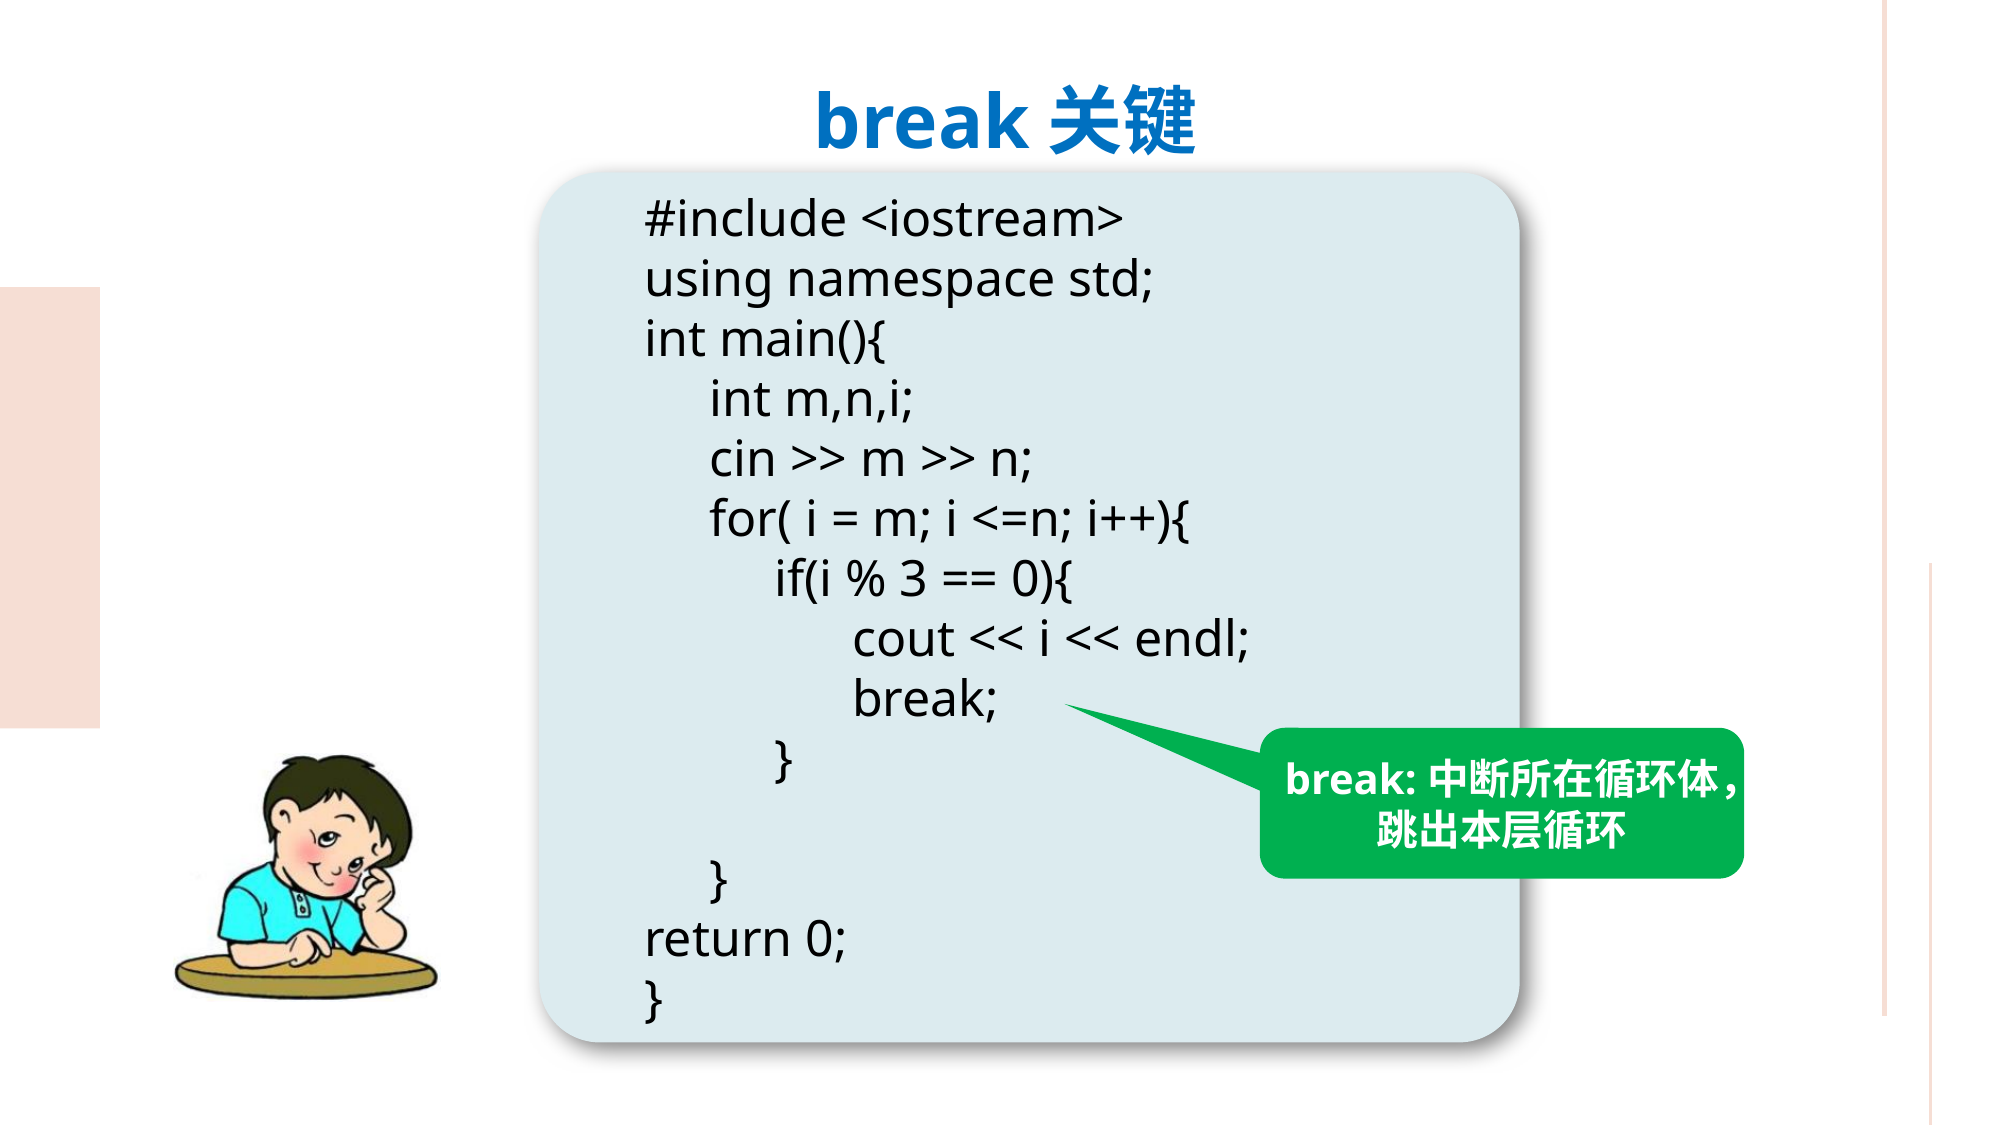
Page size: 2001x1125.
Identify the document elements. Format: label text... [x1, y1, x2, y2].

picture [173, 753, 441, 1002]
text_box break关键字 [799, 66, 1284, 163]
text_box #include <iostream> using namespace std; int main(){ int m,n,i; cin >> m >> n; for( i = m; i <=n; i++){ if(i % 3 == 0){ cout << i << endl; break; } } return 0; } [629, 179, 1544, 1034]
text_box break:中断所在循环体，跳出本层循环 [1064, 702, 1746, 880]
text_box [539, 172, 1490, 1043]
